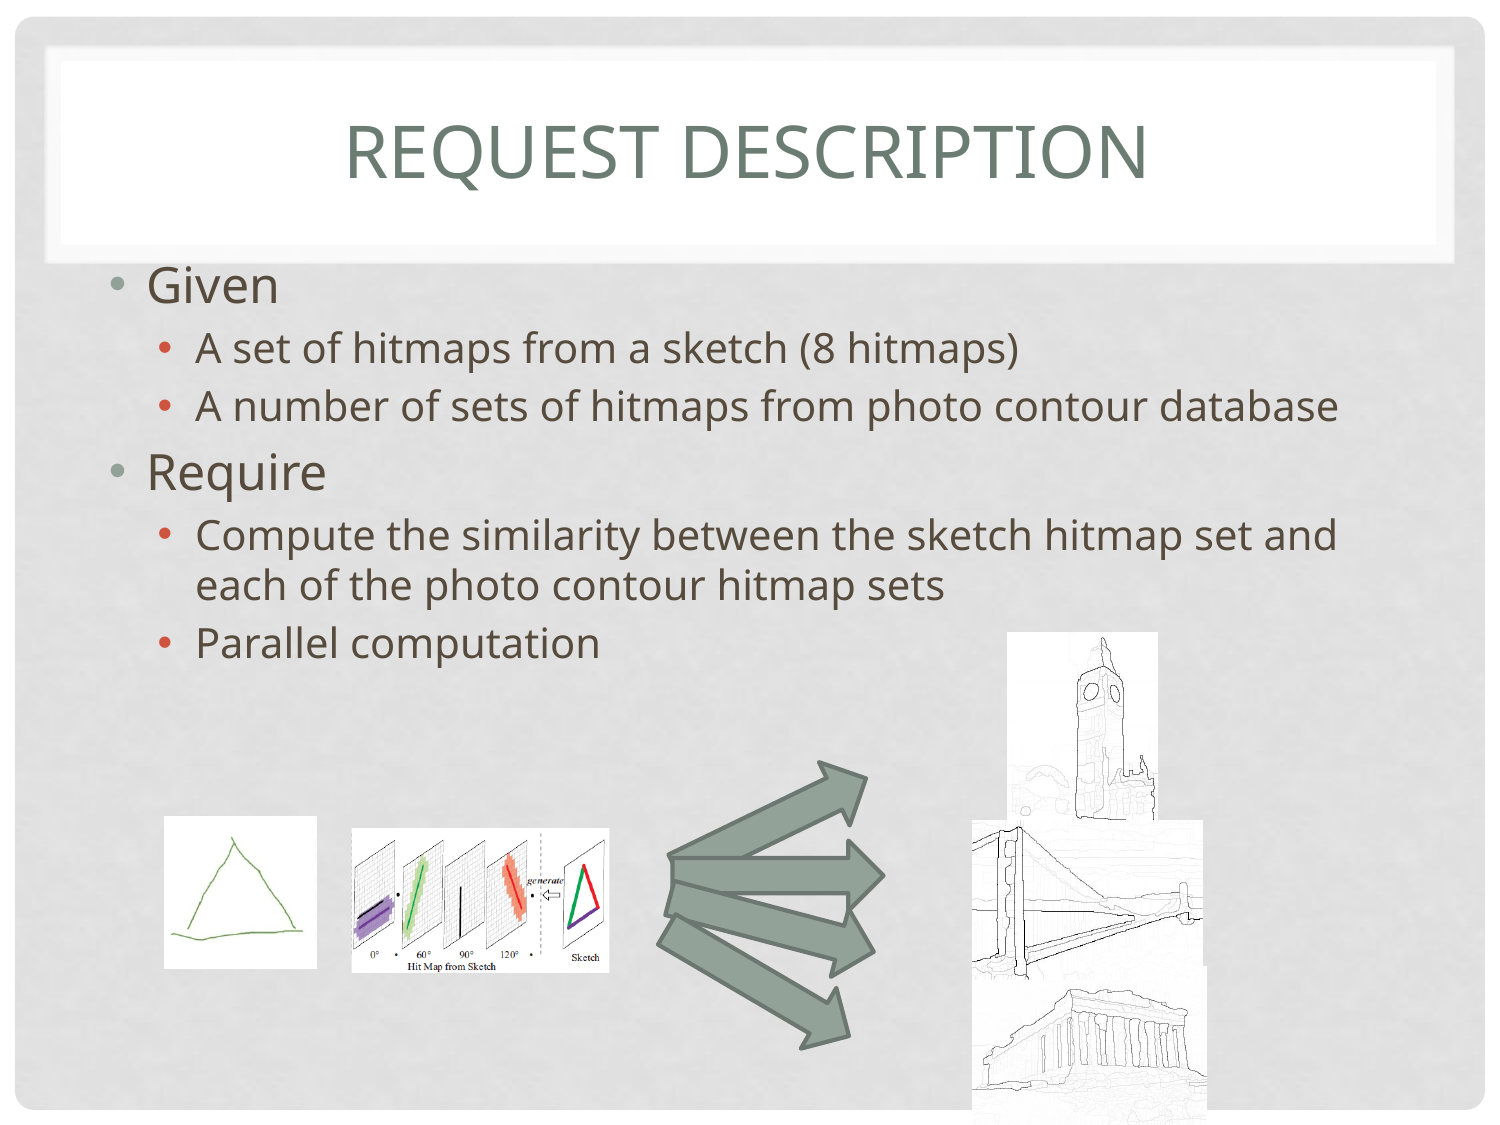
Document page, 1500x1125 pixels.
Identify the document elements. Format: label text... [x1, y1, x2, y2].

title Request description [69, 63, 1425, 235]
text_box [666, 760, 868, 863]
picture [972, 632, 1207, 1125]
picture [163, 815, 317, 969]
text_box [655, 912, 851, 1051]
text_box [663, 878, 876, 979]
text_box [670, 838, 886, 910]
list Given A set of hitmaps from a sketch (8 hitmaps) A number of sets of hitmaps from photo contour database Require Compute the similarity between the sketch hitmap set and each of the photo contour hitmap sets Parallel computation [75, 246, 1442, 964]
picture [351, 827, 610, 973]
